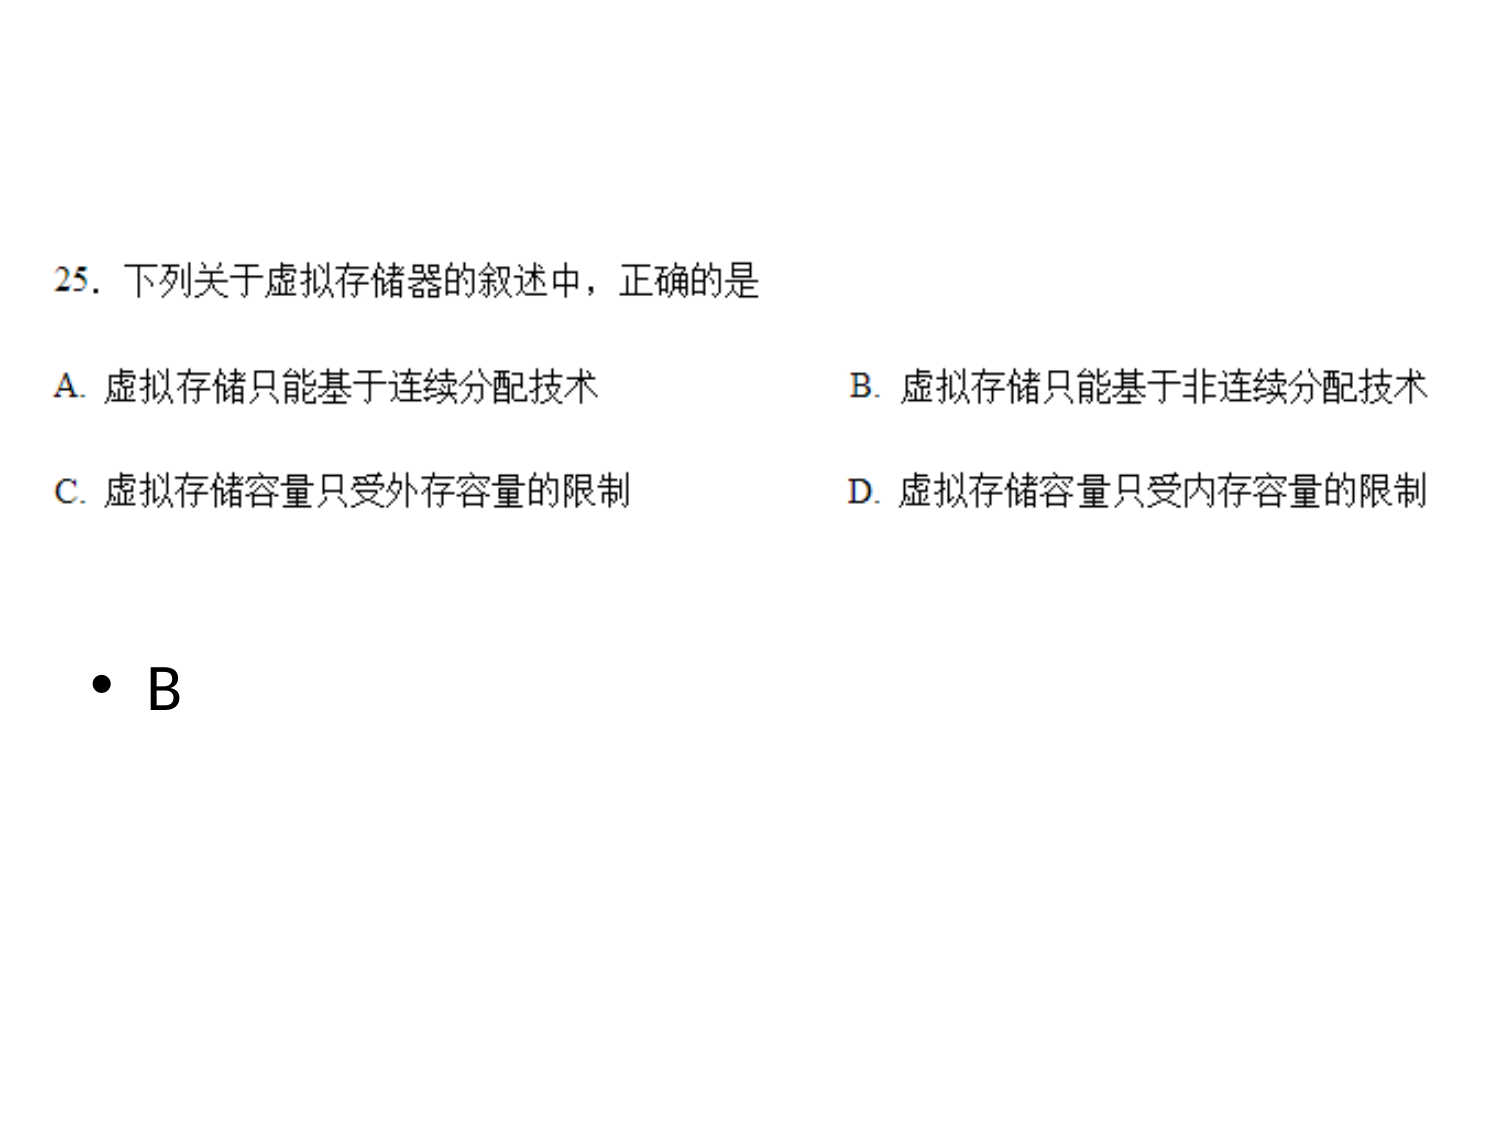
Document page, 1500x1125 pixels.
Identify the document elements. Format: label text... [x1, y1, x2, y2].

list B [75, 526, 1425, 1005]
picture [48, 243, 1452, 517]
